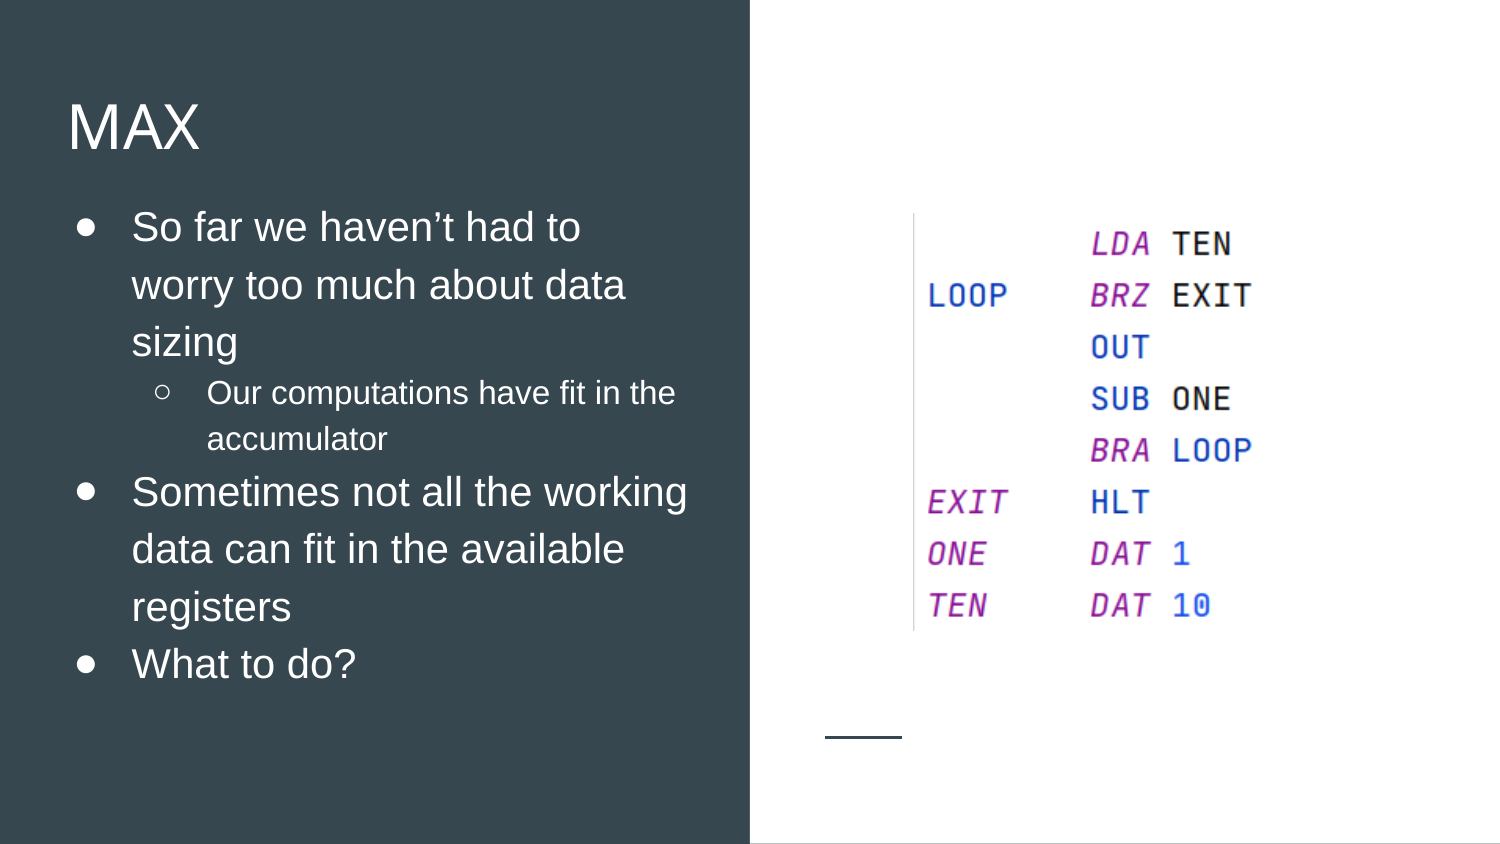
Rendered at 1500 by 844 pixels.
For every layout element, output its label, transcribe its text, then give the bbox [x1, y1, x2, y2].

picture [913, 212, 1308, 631]
text_box MAX [51, 71, 957, 178]
list So far we haven’t had to worry too much about data sizing Our computations have fit in the accumulator Sometimes not all the working data can fit in the available registers What to do? [41, 177, 707, 739]
